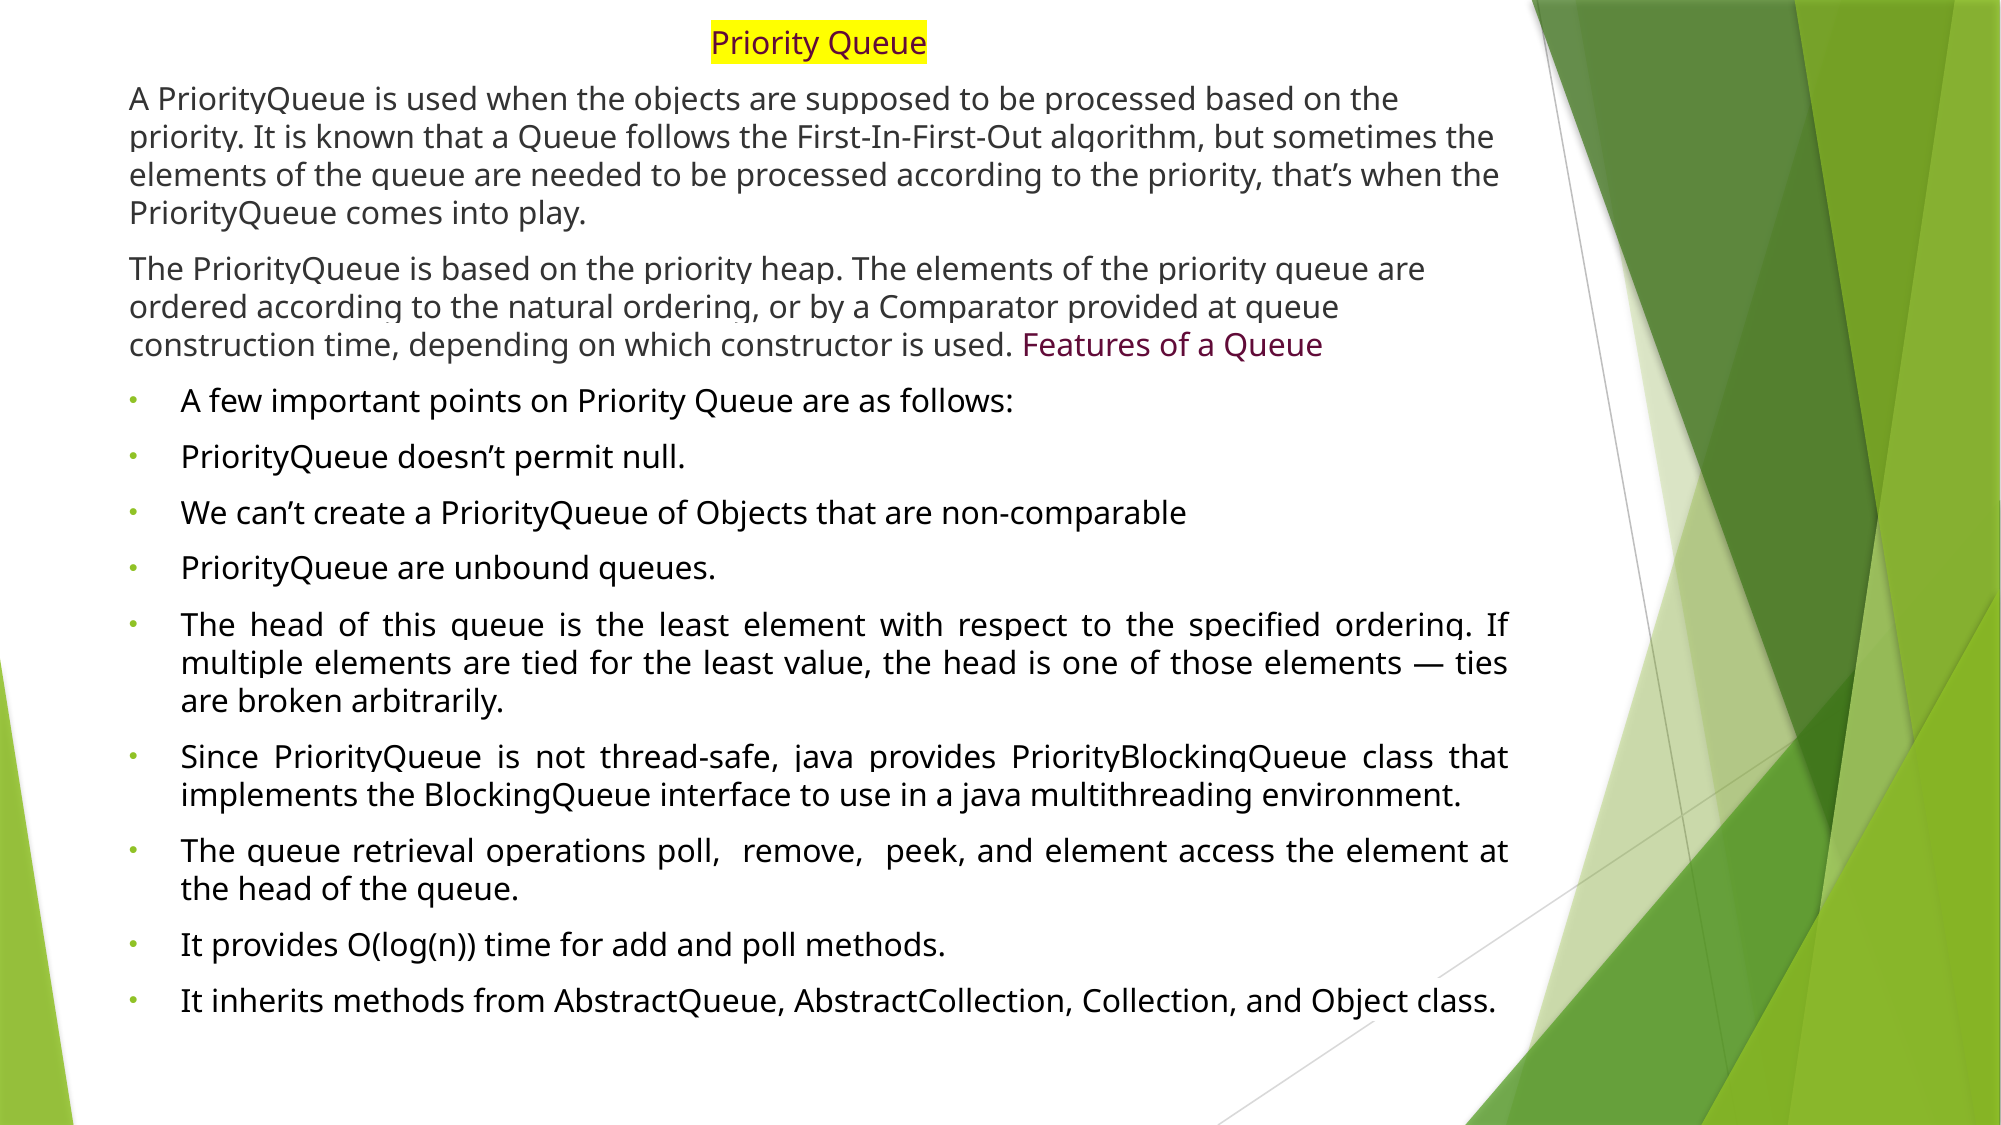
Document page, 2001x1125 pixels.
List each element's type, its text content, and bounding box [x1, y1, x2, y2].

list Priority Queue A PriorityQueue is used when the objects are supposed to be processed based on the priority. It is known that a Queue follows the First-In-First-Out algorithm, but sometimes the elements of the queue are needed to be processed according to the priority, that’s when the PriorityQueue comes into play. The PriorityQueue is based on the priority heap. The elements of the priority queue are ordered according to the natural ordering, or by a Comparator provided at queue construction time, depending on which constructor is used. Features of a Queue A few important points on Priority Queue are as follows: PriorityQueue doesn’t permit null. We can’t create a PriorityQueue of Objects that are non-comparable PriorityQueue are unbound queues. The head of this queue is the least element with respect to the specified ordering. If multiple elements are tied for the least value, the head is one of those elements — ties are broken arbitrarily. Since PriorityQueue is not thread-safe, java provides PriorityBlockingQueue class that implements the BlockingQueue interface to use in a java multithreading environment. The queue retrieval operations poll, remove, peek, and element access the element at the head of the queue. It provides O(log(n)) time for add and poll methods. It inherits methods from AbstractQueue, AbstractCollection, Collection, and Object class. [113, 14, 1525, 1056]
